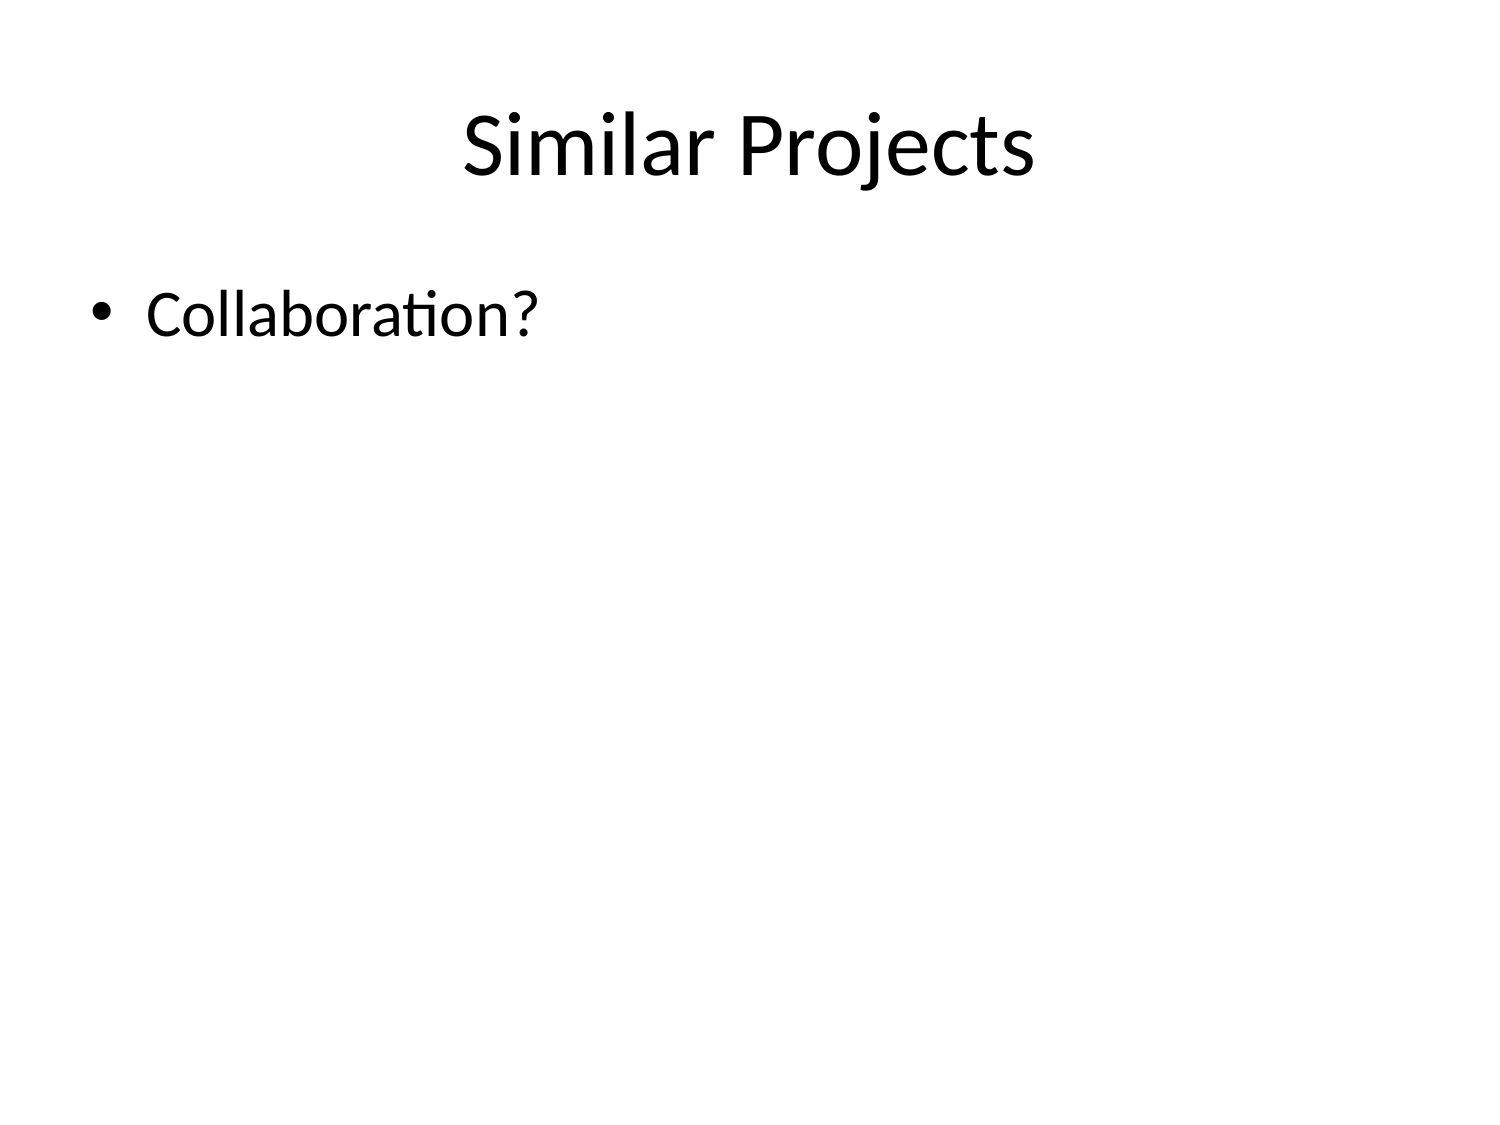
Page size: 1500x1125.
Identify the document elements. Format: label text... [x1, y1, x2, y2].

list Collaboration? [75, 262, 1425, 1005]
title Similar Projects [75, 45, 1425, 233]
